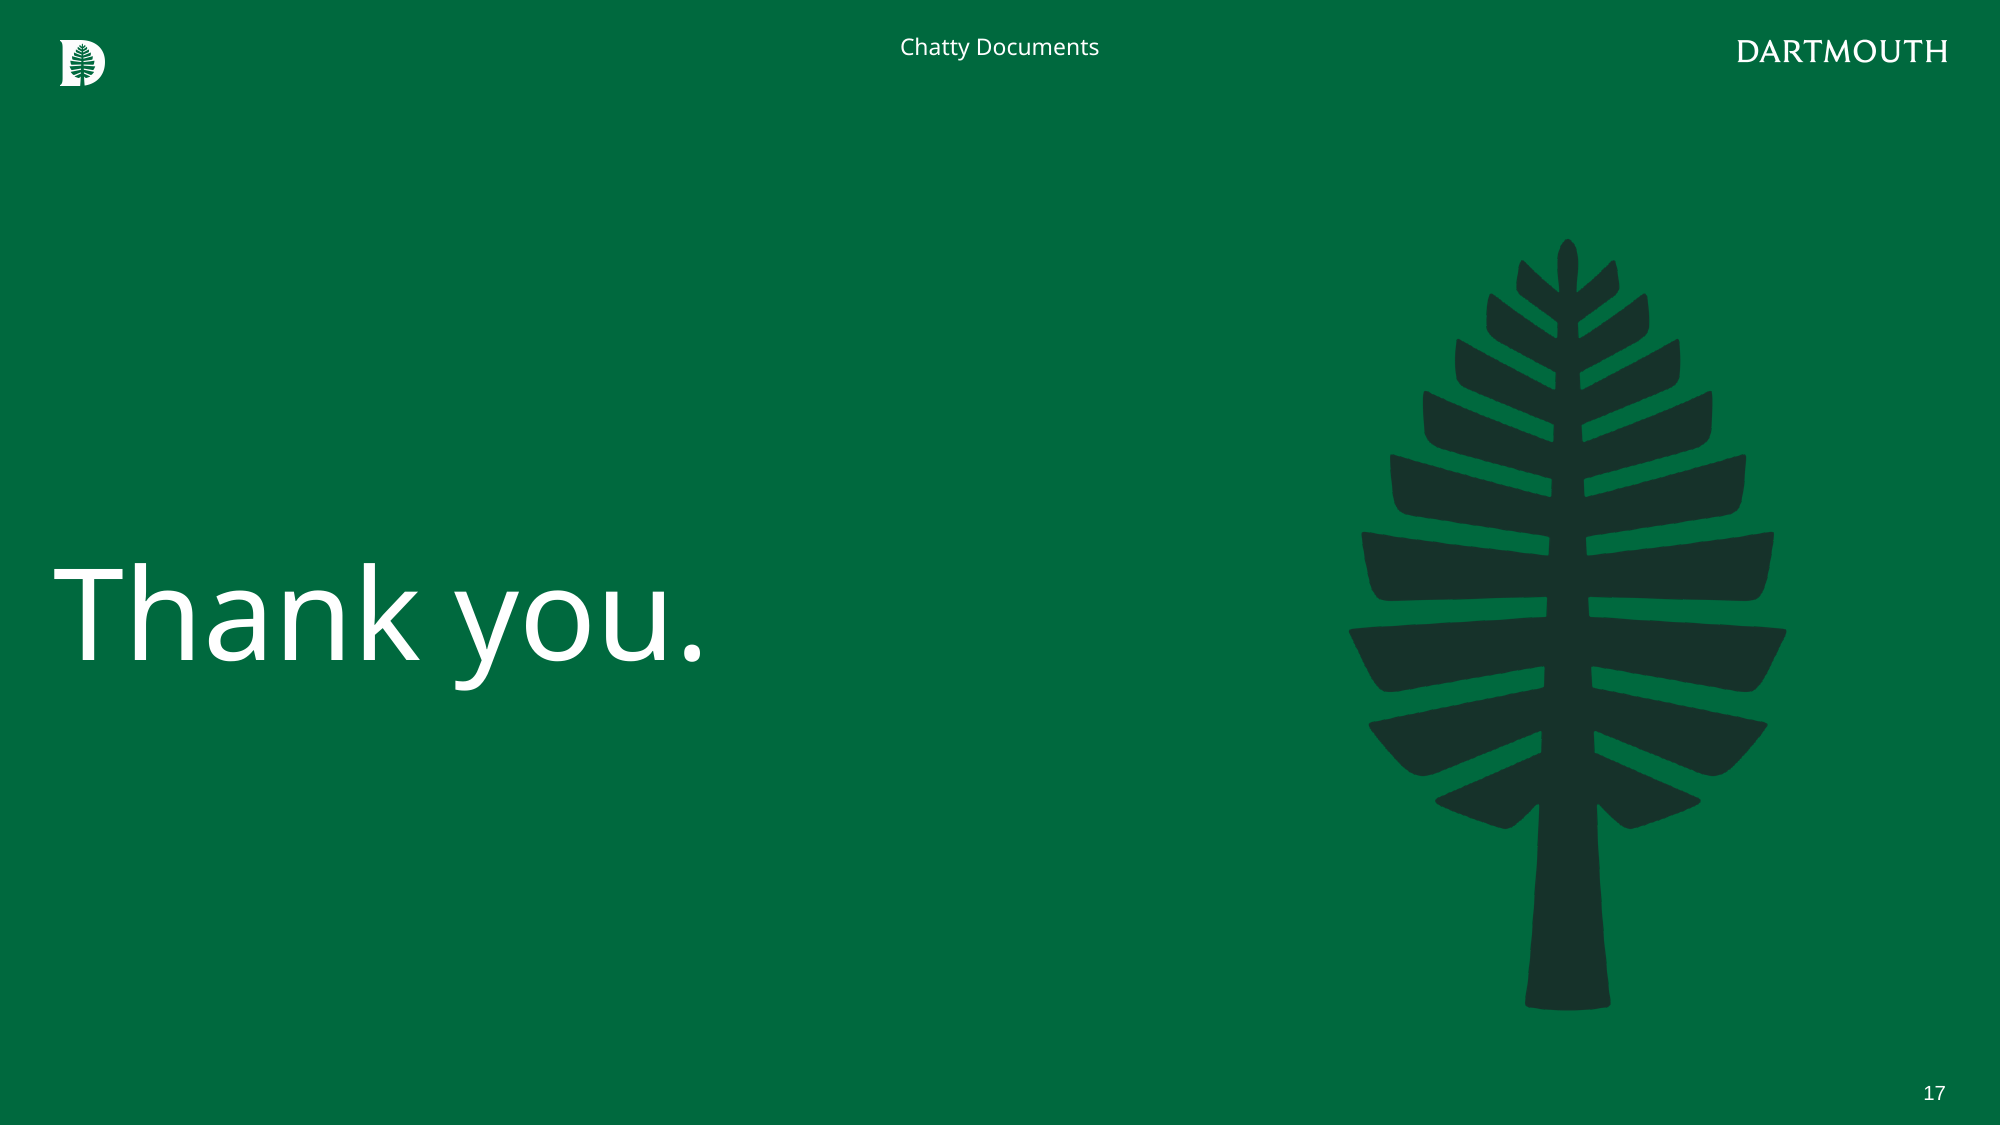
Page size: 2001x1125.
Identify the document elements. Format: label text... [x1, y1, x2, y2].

picture [60, 40, 105, 86]
picture [1737, 39, 1947, 63]
footer Chatty Documents [390, 30, 1610, 66]
title Thank you. [53, 562, 1266, 894]
slide_number 17 [1860, 1074, 1947, 1111]
picture [1342, 233, 1790, 1014]
